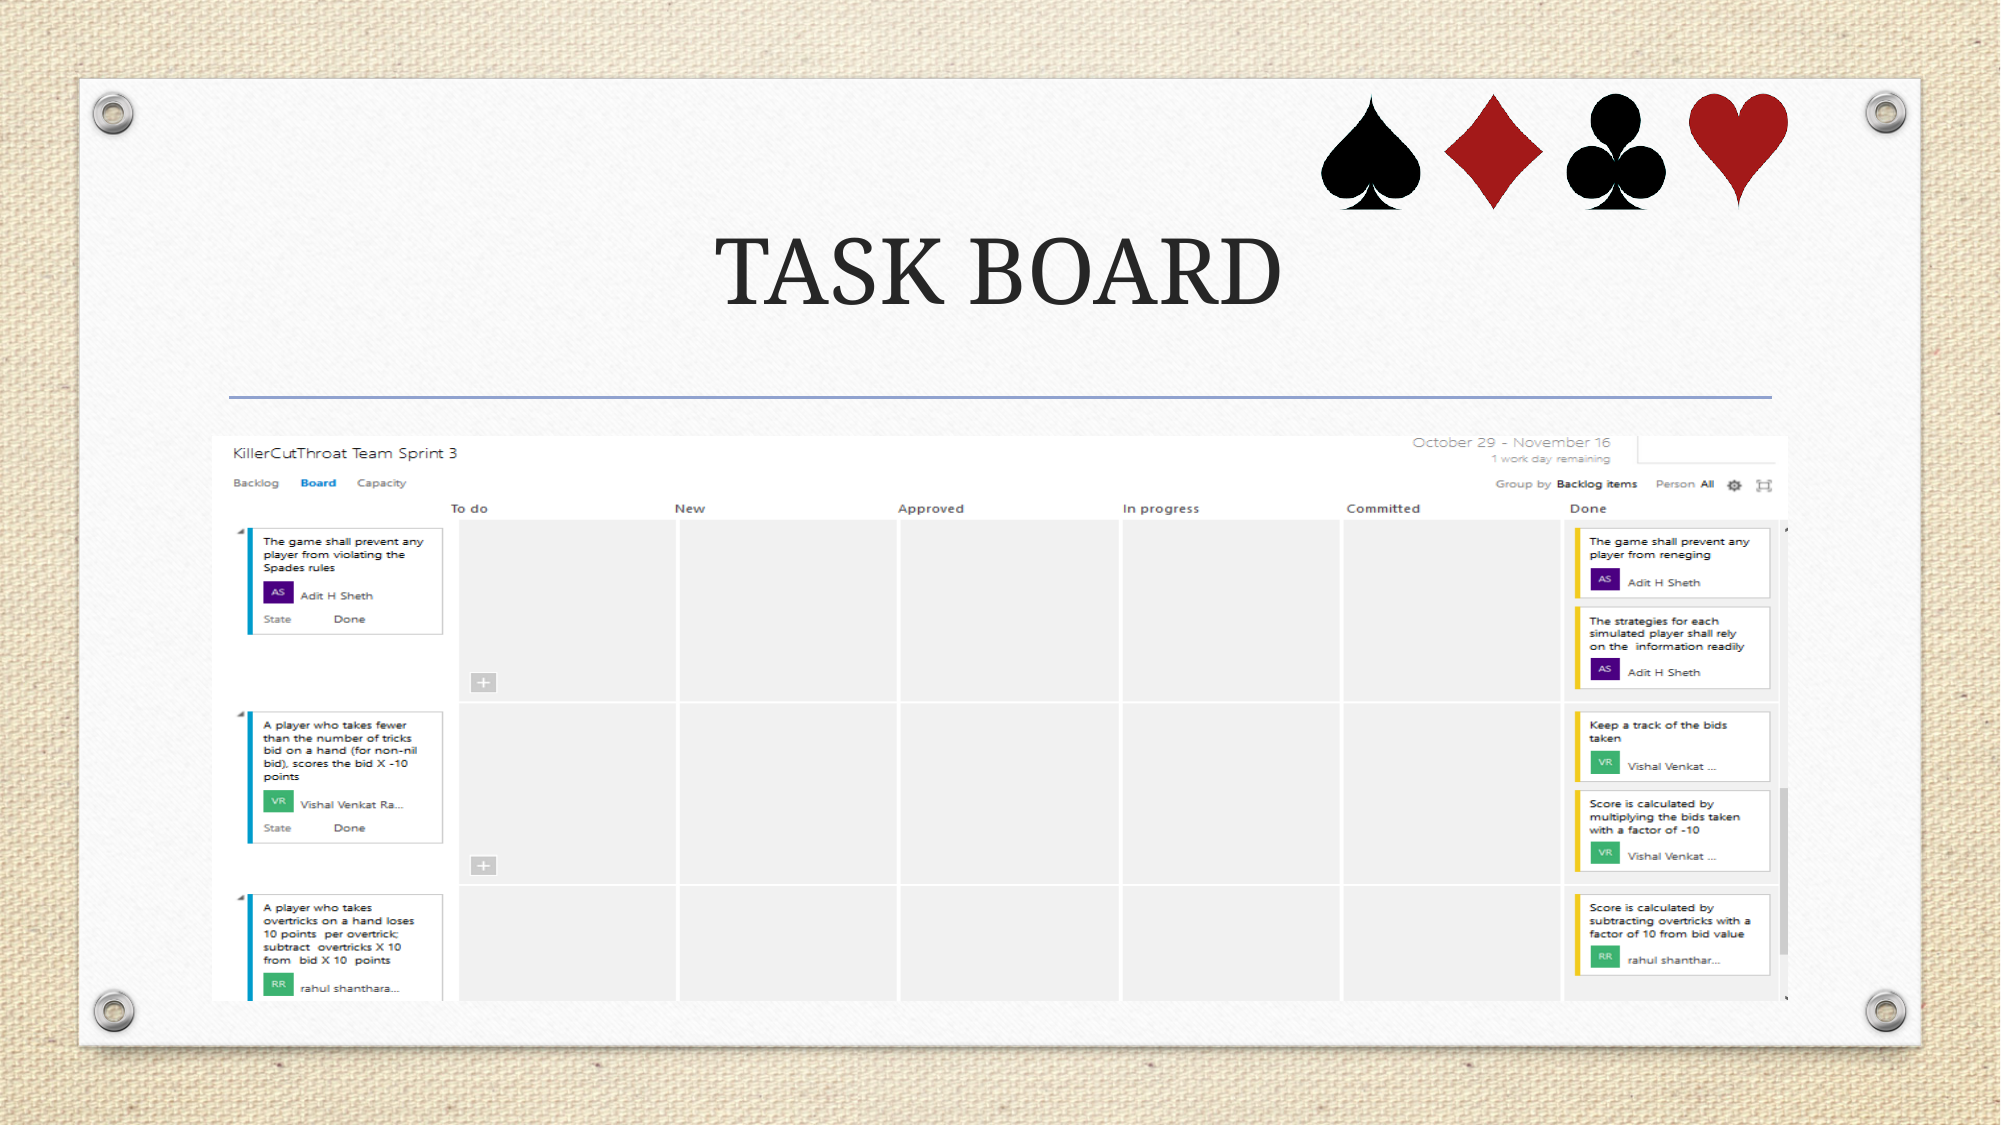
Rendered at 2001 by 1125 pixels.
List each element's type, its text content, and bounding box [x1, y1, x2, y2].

title TASK BOARD [212, 161, 1788, 375]
picture [0, 0, 2001, 1125]
